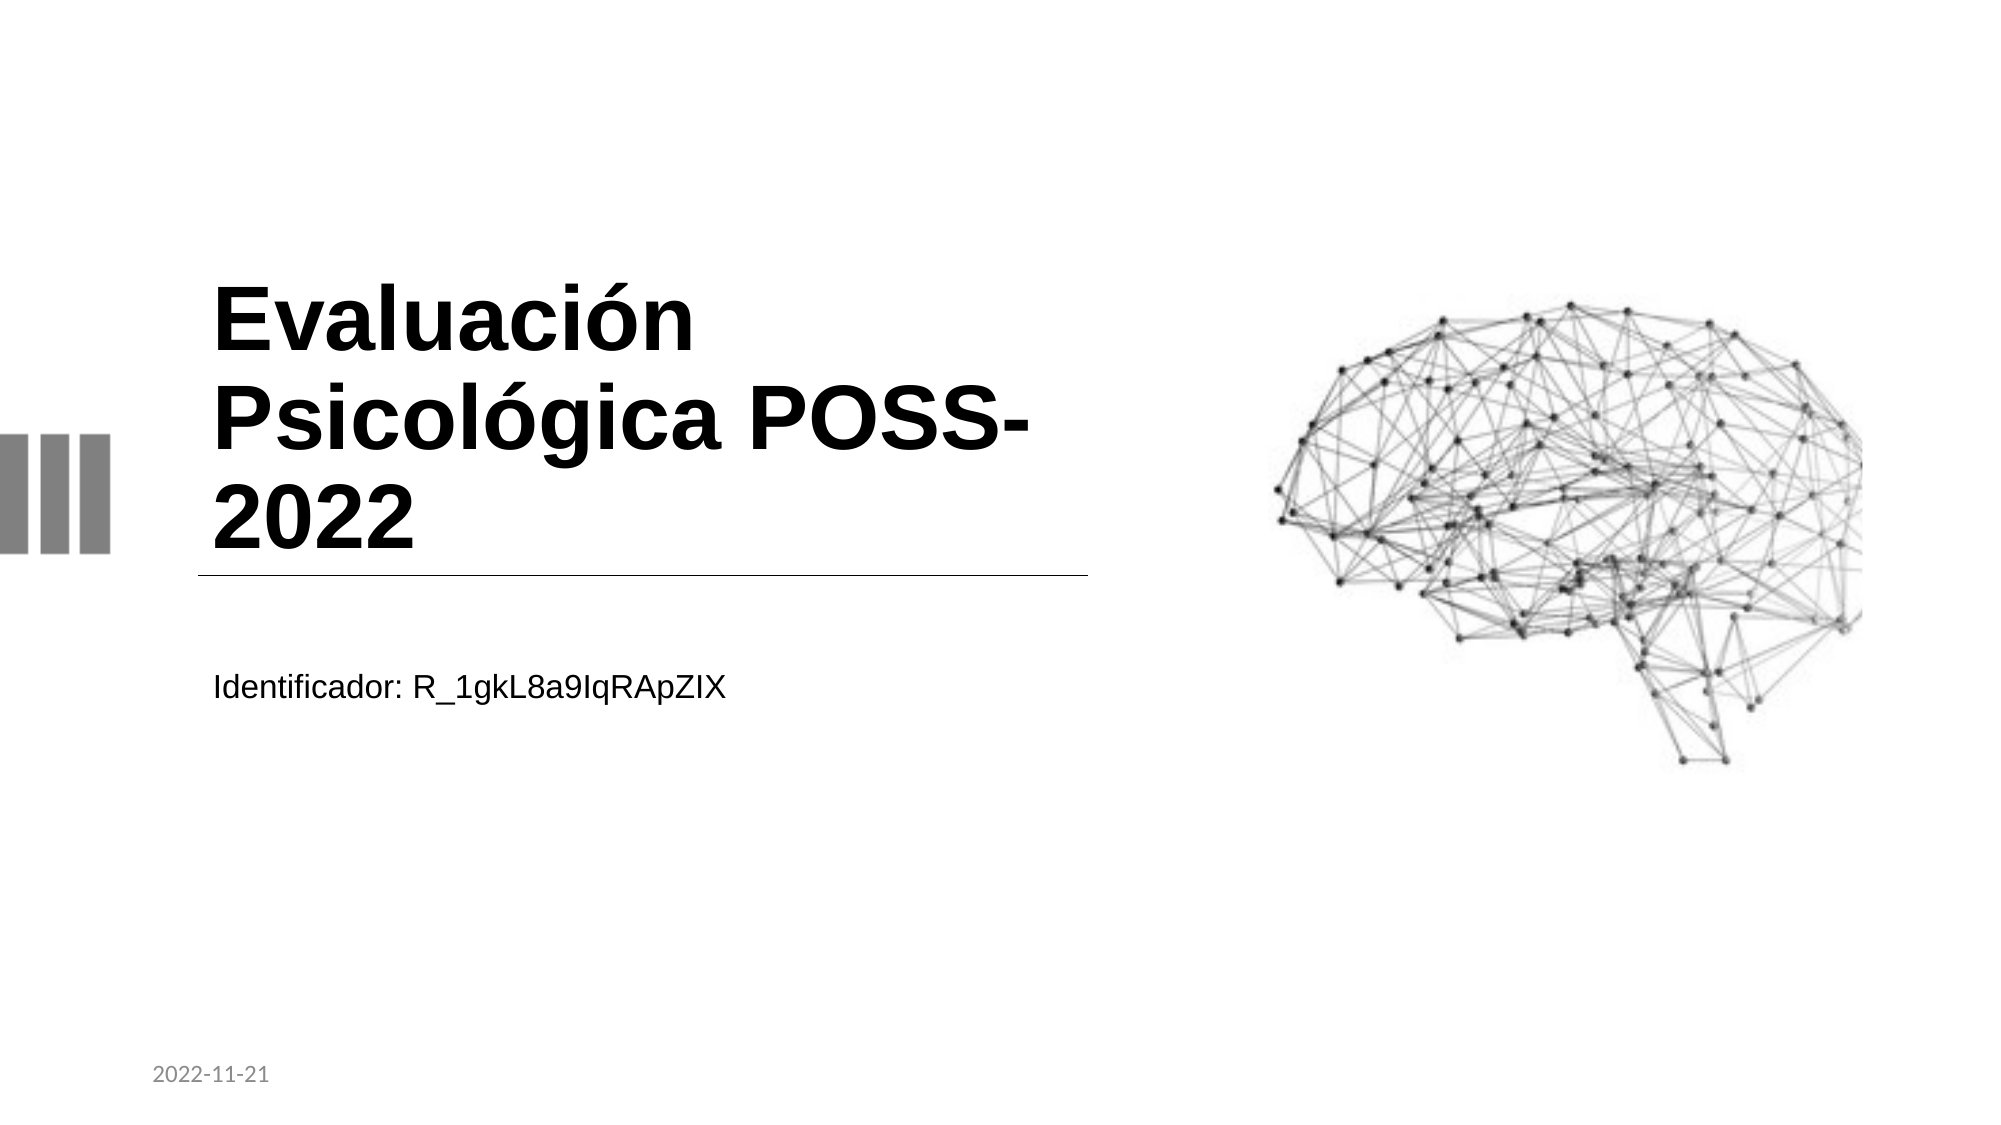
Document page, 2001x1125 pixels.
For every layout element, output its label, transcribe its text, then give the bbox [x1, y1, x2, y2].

title Evaluación Psicológica POSS-2022 [197, 184, 1088, 576]
subtitle Identificador: R_1gkL8a9IqRApZIX [197, 590, 1398, 863]
picture [0, 420, 123, 563]
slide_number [137, 1042, 588, 1103]
picture [1202, 208, 1863, 860]
